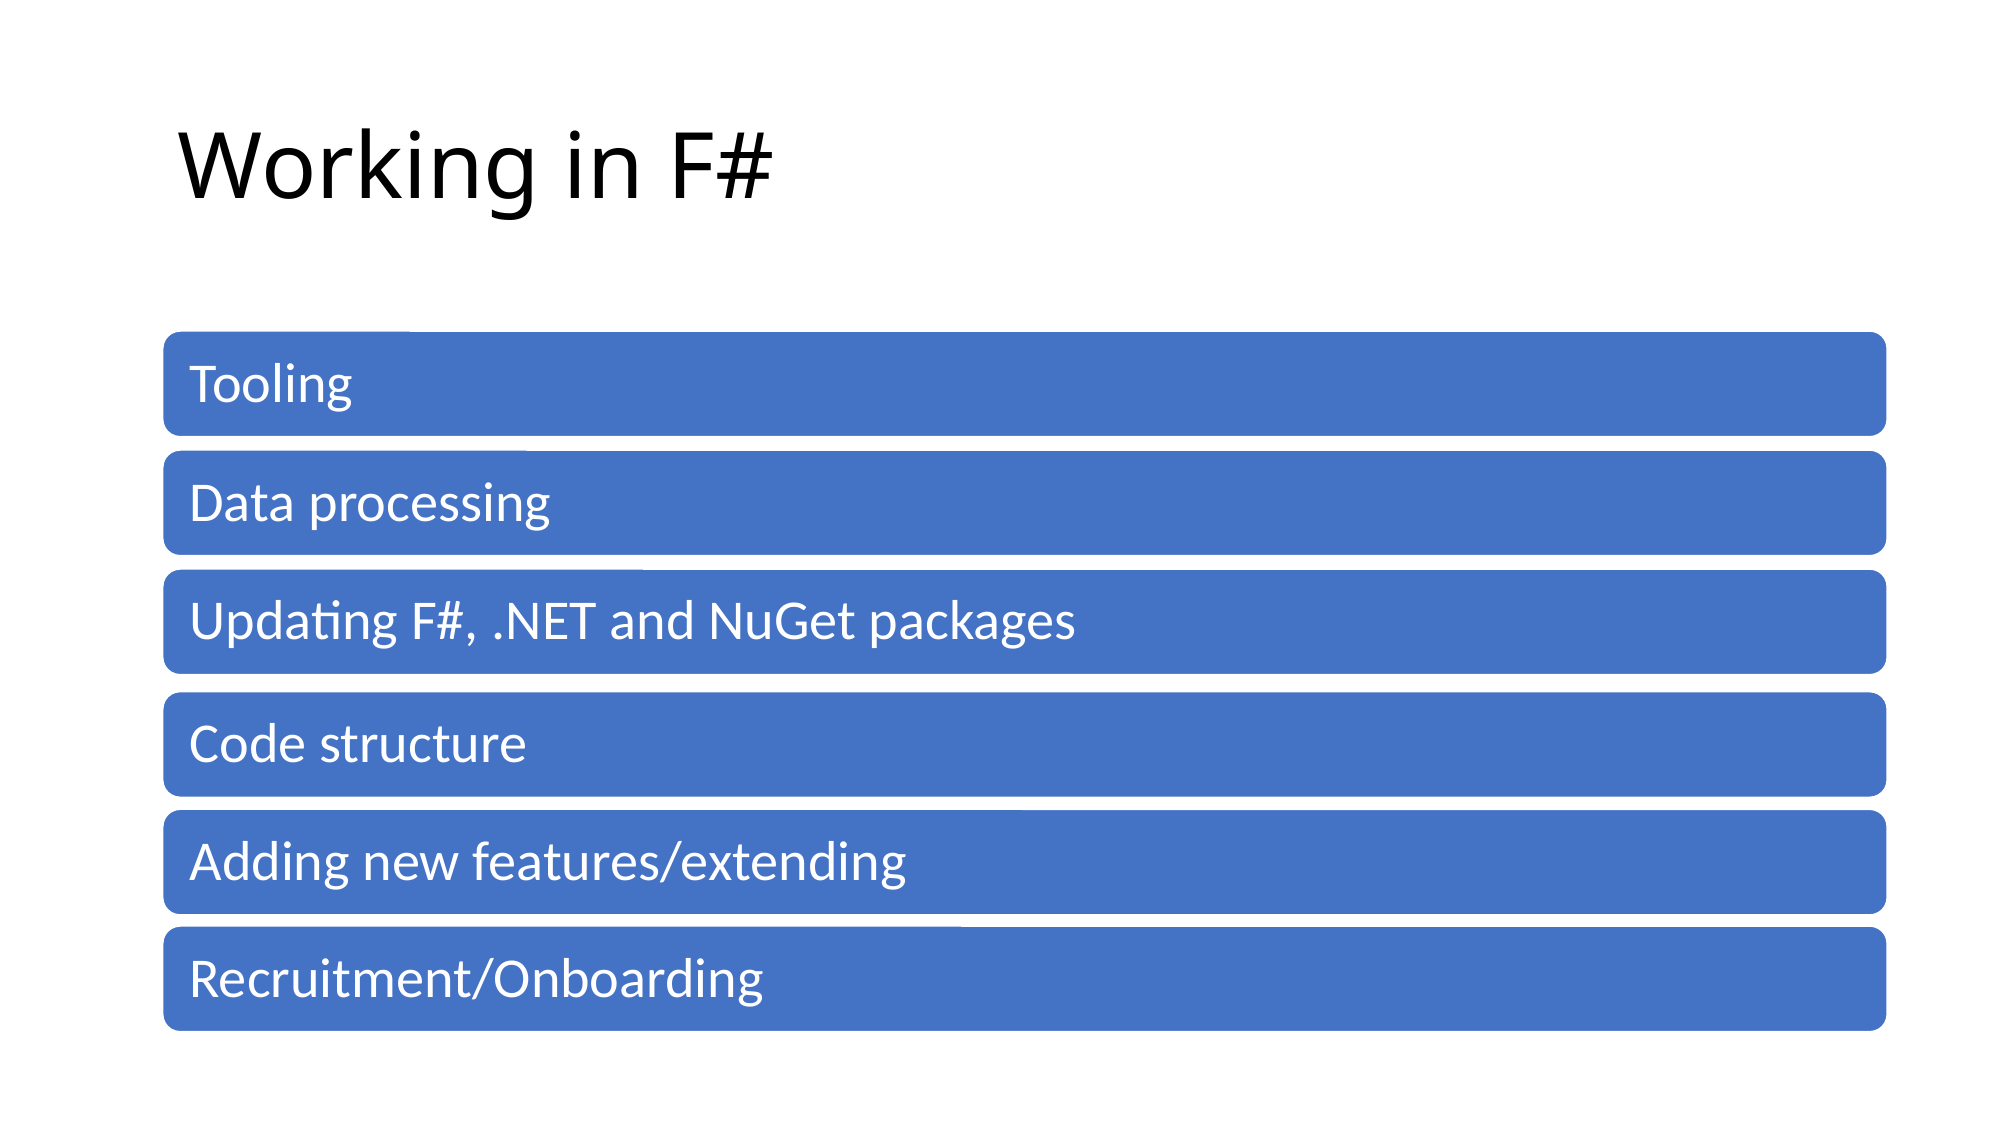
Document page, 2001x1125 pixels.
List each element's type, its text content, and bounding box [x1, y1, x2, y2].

title Working in F# [162, 59, 1863, 278]
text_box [162, 324, 1888, 1039]
